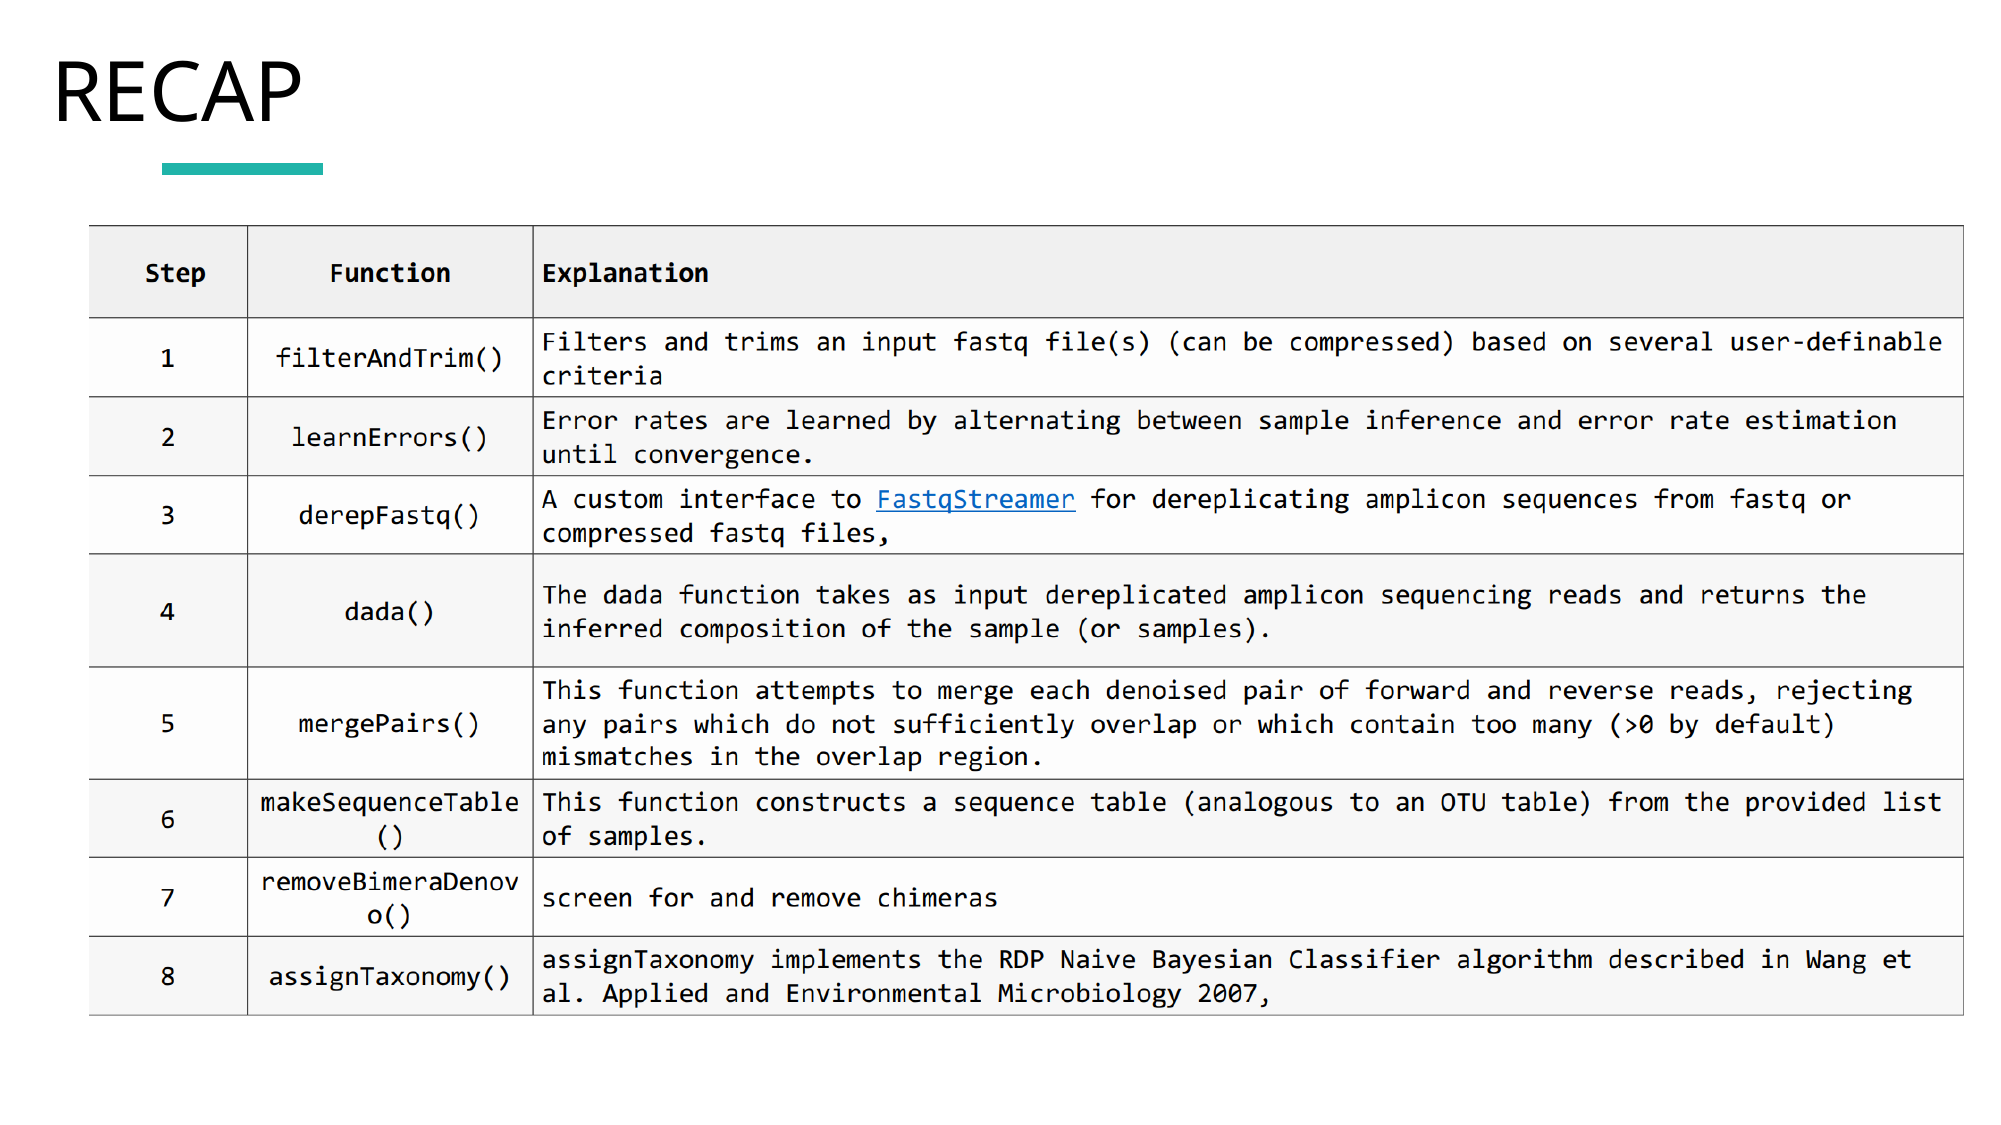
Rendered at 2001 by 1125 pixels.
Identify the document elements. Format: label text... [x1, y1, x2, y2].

title RECAP [36, 30, 1737, 246]
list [89, 224, 1964, 1016]
